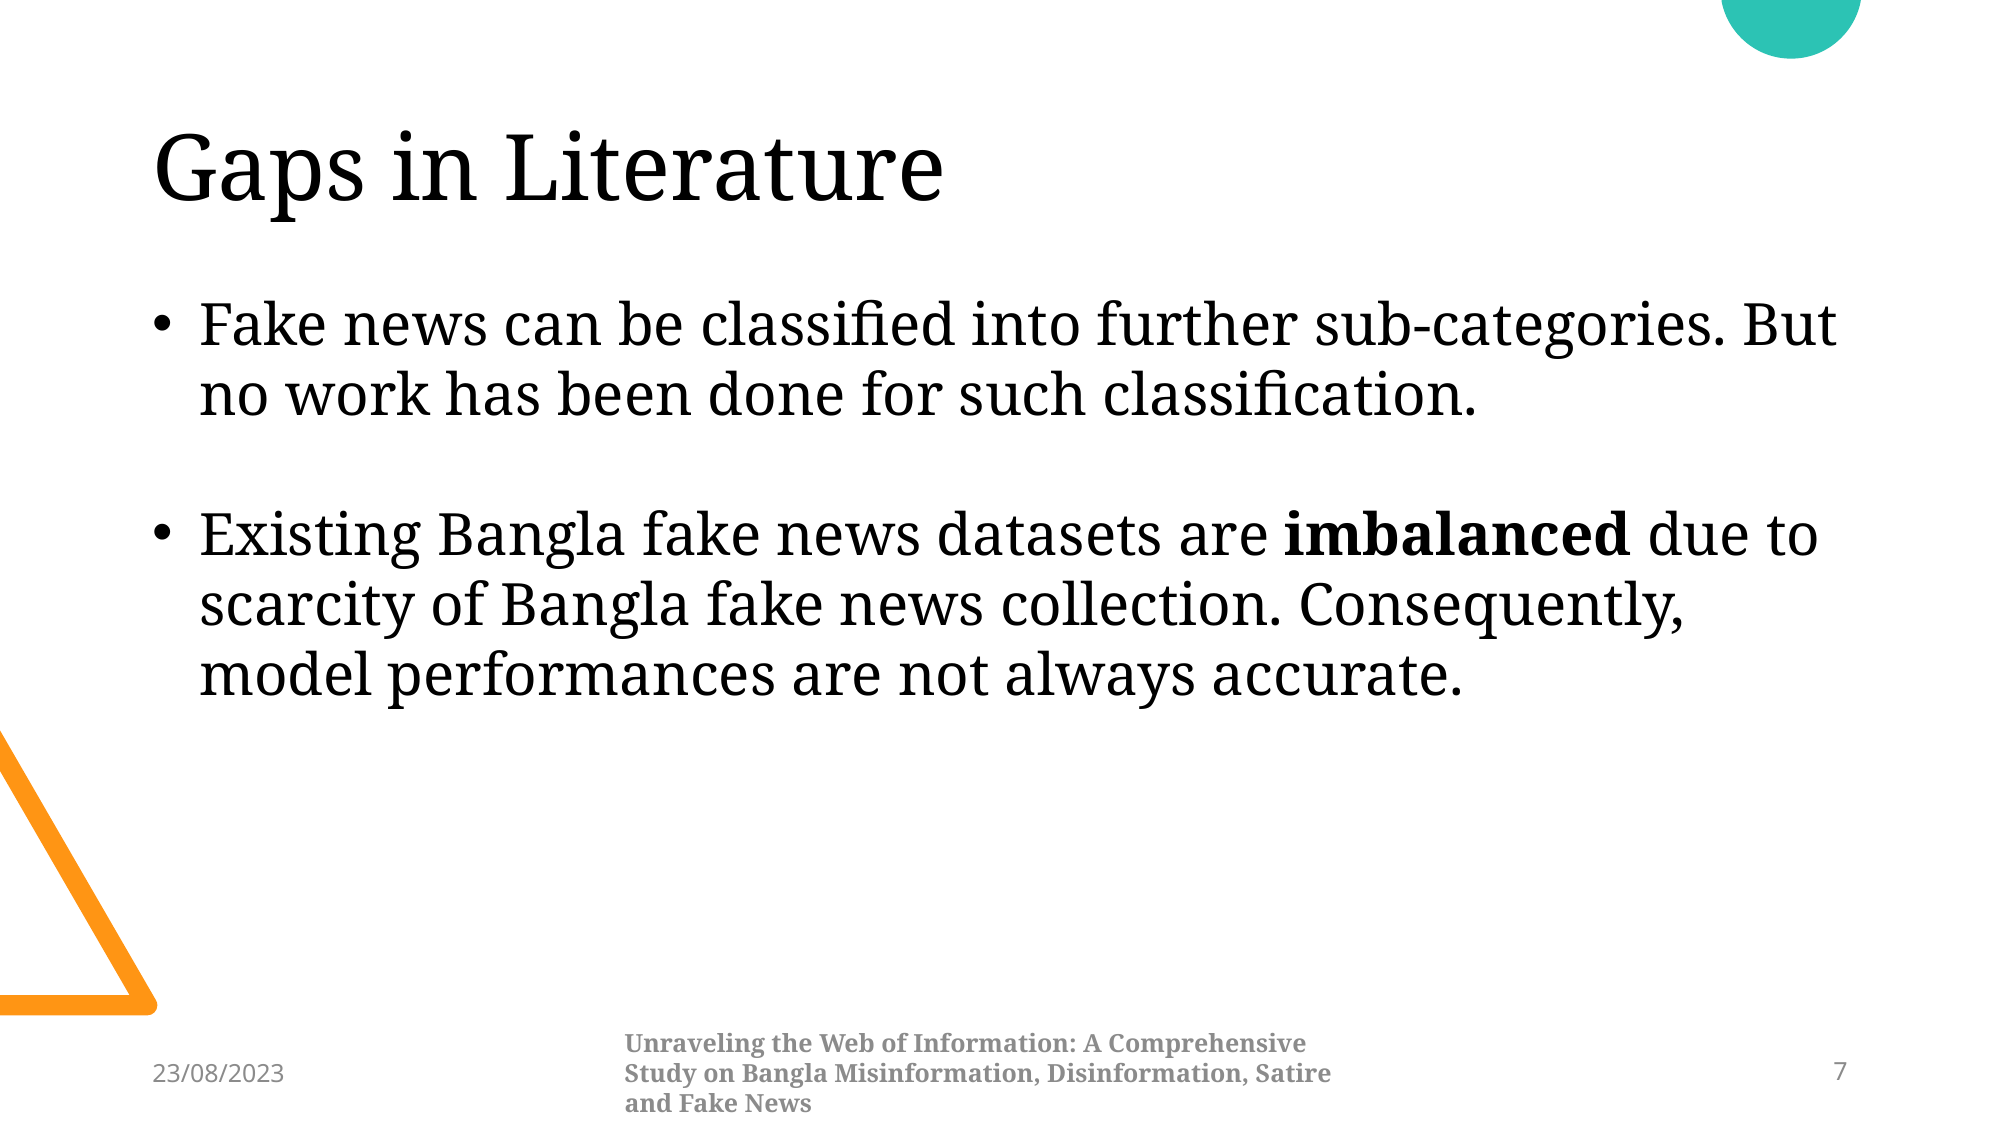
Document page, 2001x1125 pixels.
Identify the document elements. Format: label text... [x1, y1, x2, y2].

title Gaps in Literature [137, 62, 1863, 279]
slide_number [137, 1042, 588, 1103]
text_box Fake news can be classified into further sub-categories. But no work has been done for such classification. Existing Bangla fake news datasets are imbalanced due to scarcity of Bangla fake news collection. Consequently, model performances are not always accurate. [137, 279, 1863, 715]
footer Unraveling the Web of Information: A Comprehensive Study on Bangla Misinformation, Disinformation, Satire and Fake News [609, 1042, 1391, 1103]
slide_number 7 [1412, 1042, 1863, 1103]
